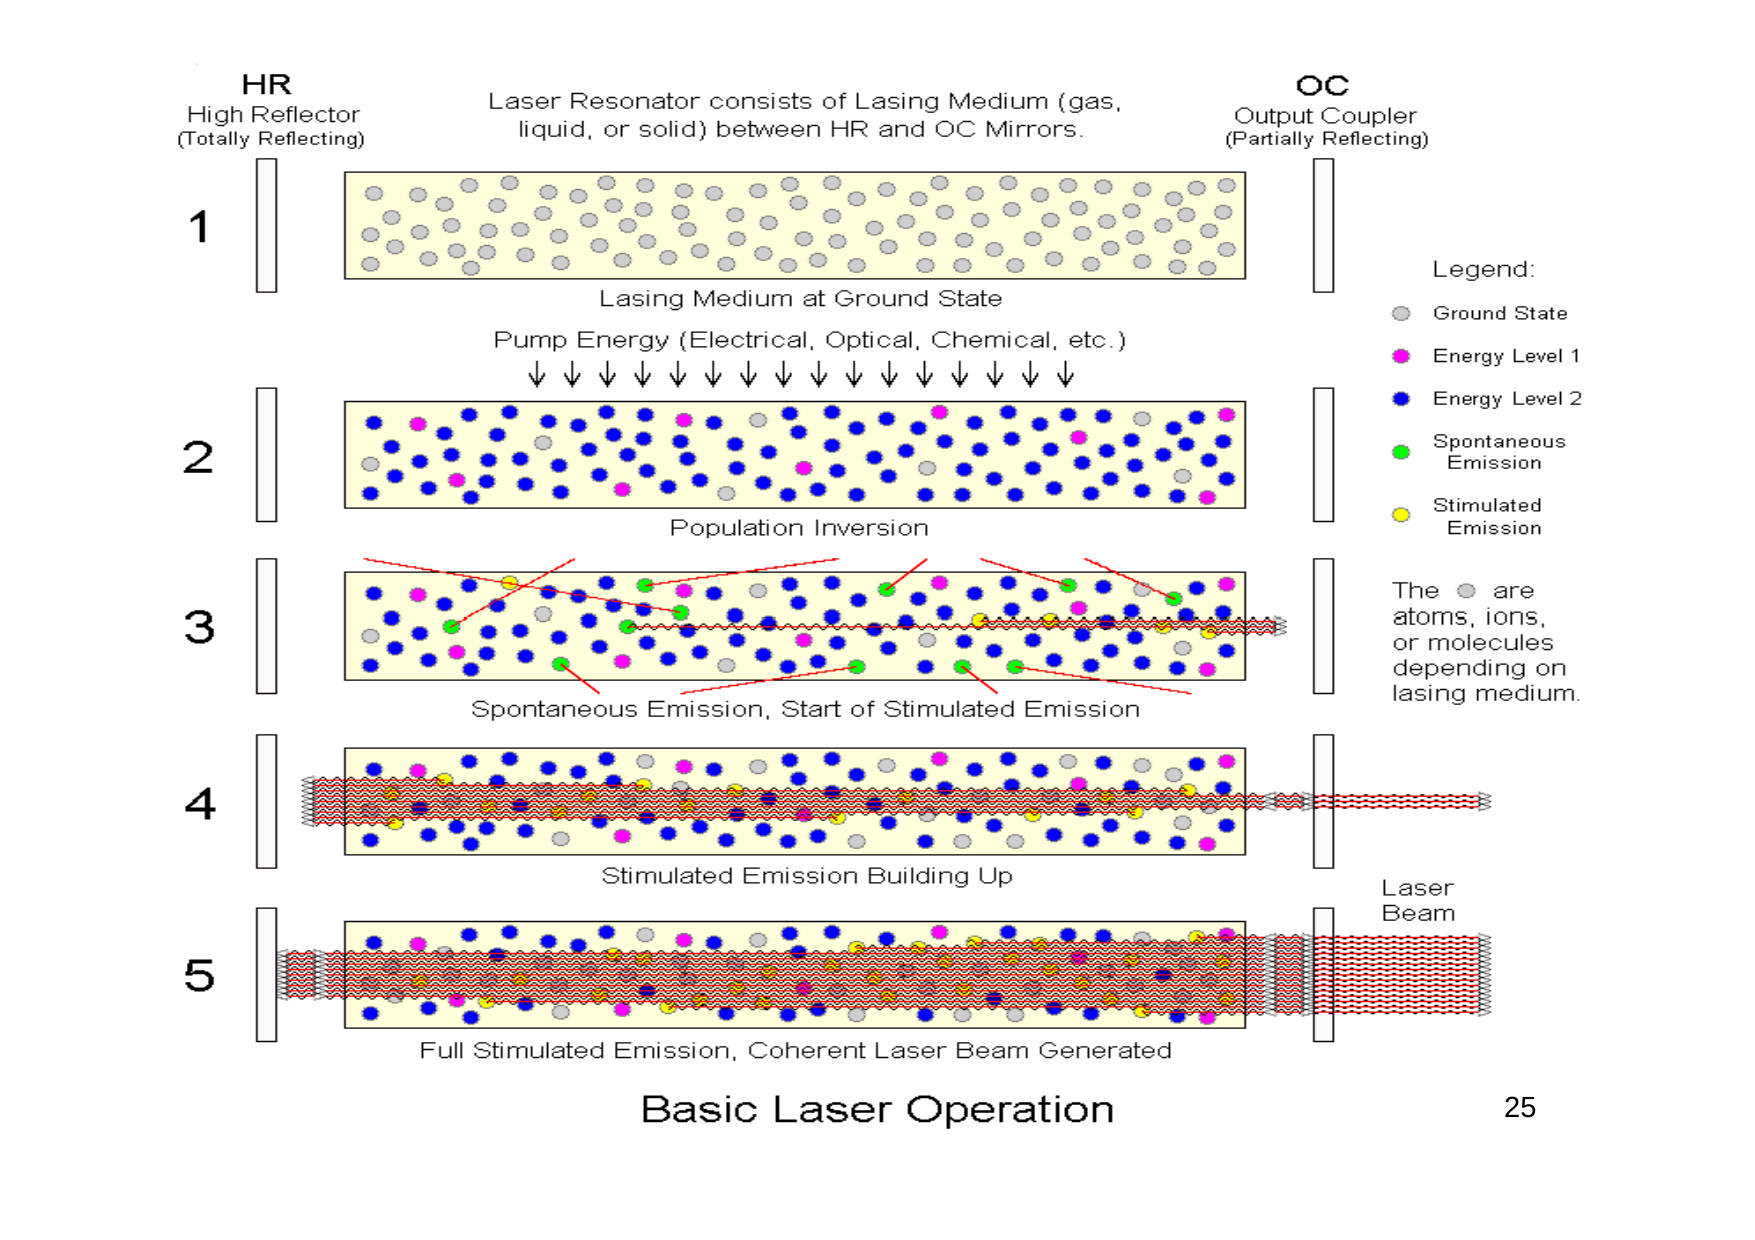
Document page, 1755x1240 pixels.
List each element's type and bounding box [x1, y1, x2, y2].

picture [126, 56, 1628, 1174]
